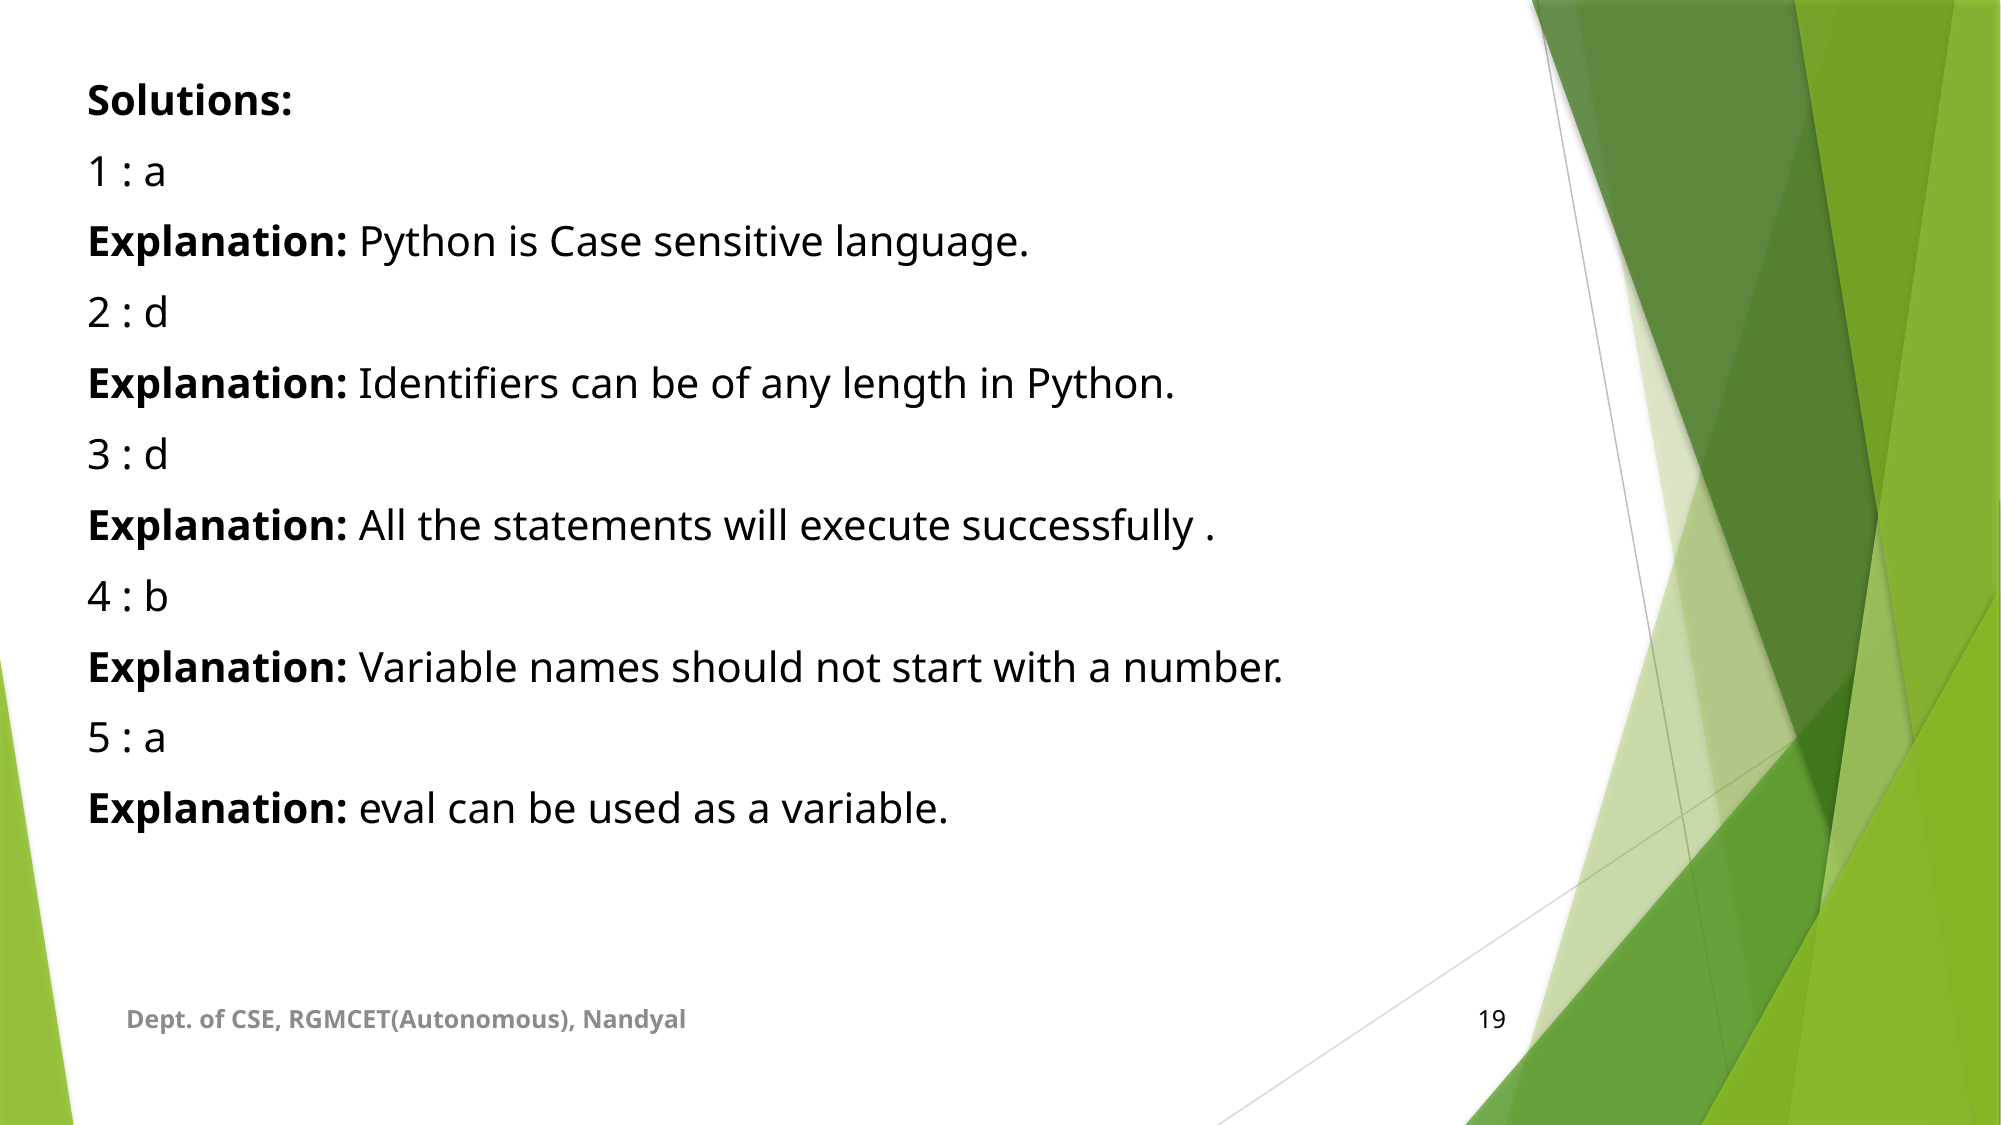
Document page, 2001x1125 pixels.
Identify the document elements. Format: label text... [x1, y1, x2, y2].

slide_number 19 [1409, 991, 1522, 1051]
footer Dept. of CSE, RGMCET(Autonomous), Nandyal [111, 991, 1145, 1051]
list Solutions: 1 : a Explanation: Python is Case sensitive language. 2 : d Explanation: Identifiers can be of any length in Python. 3 : d Explanation: All the statements will execute successfully . 4 : b Explanation: Variable names should not start with a number. 5 : a Explanation: eval can be used as a variable. [71, 66, 1872, 1047]
